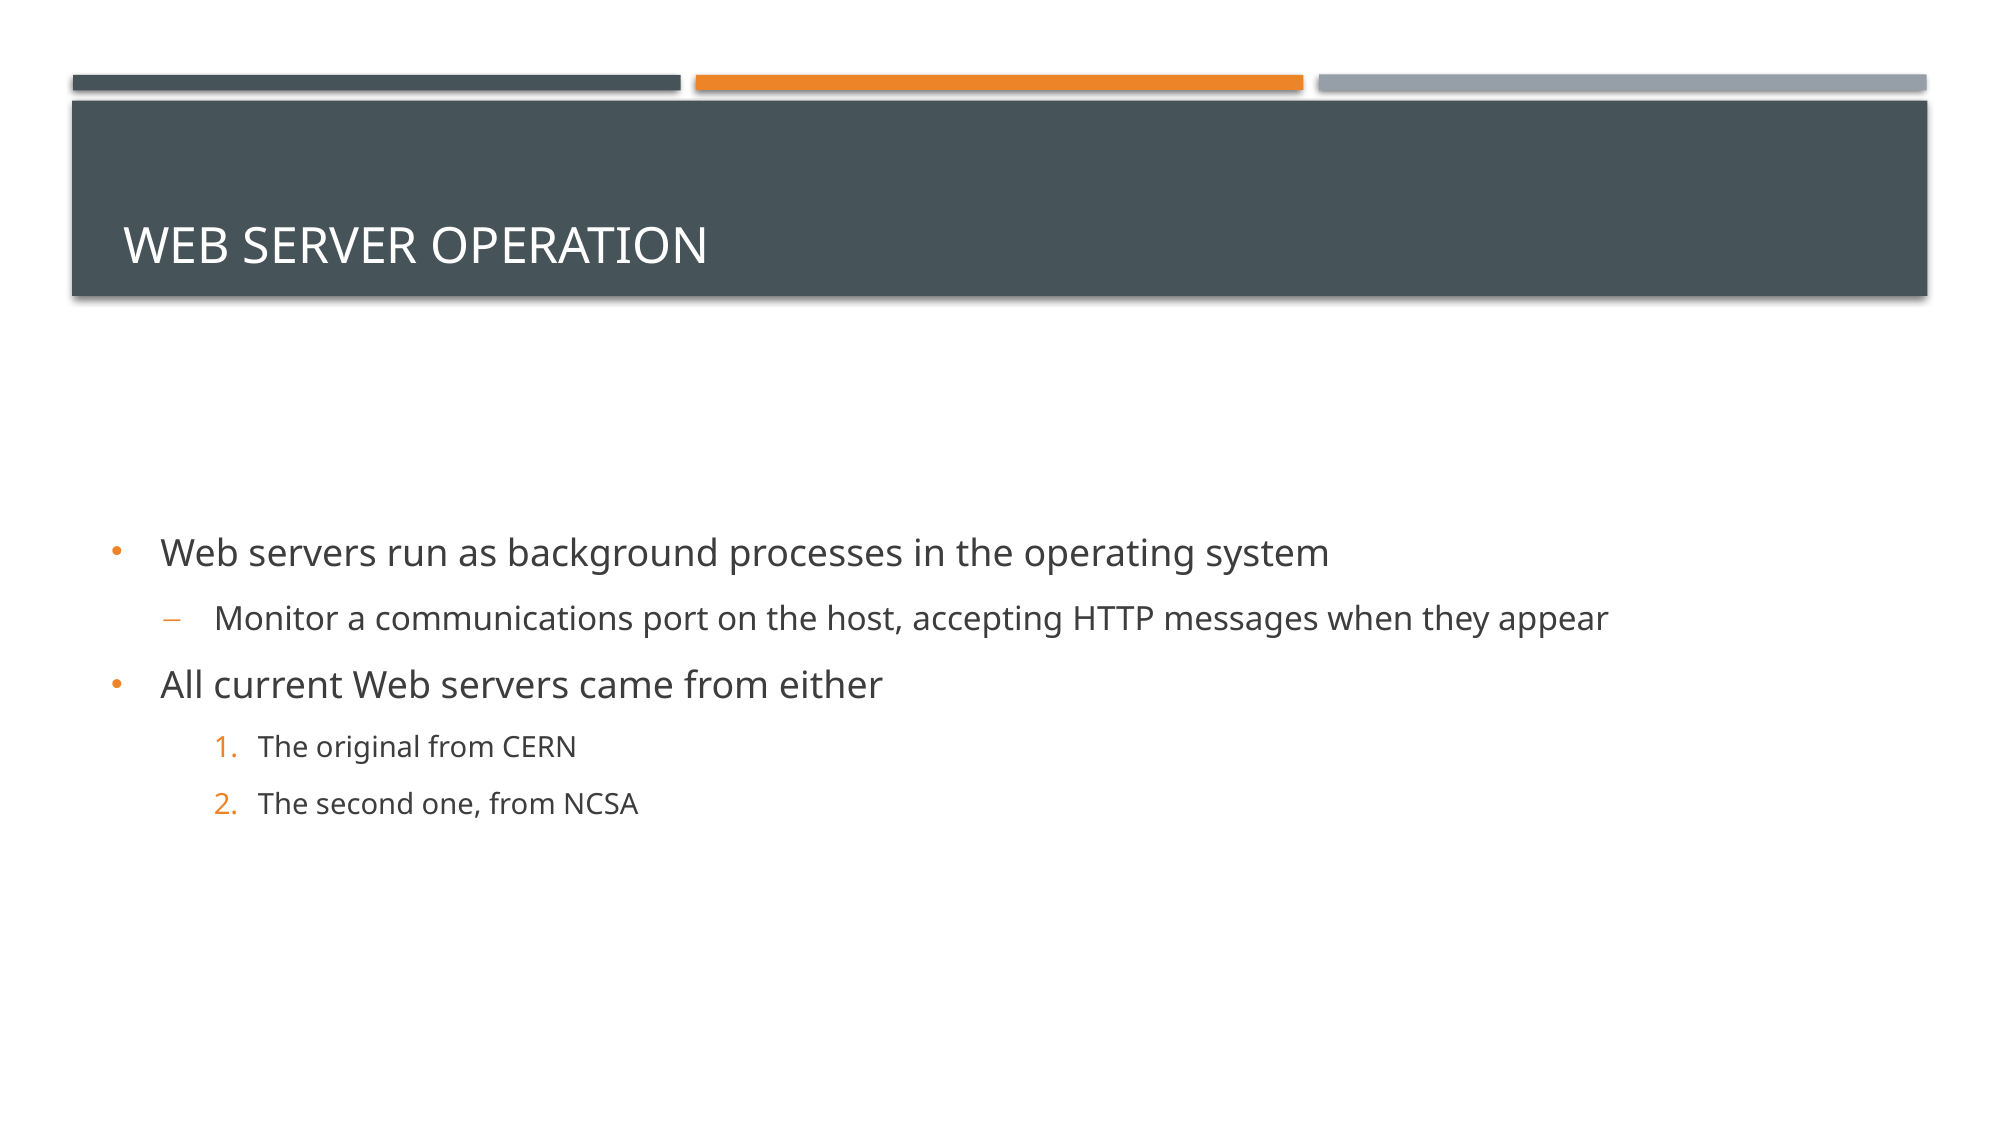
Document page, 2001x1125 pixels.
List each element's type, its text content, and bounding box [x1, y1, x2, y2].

list Web servers run as background processes in the operating system Monitor a communications port on the host, accepting HTTP messages when they appear All current Web servers came from either The original from CERN The second one, from NCSA [95, 383, 1905, 962]
title Web Server Operation [95, 115, 1905, 282]
